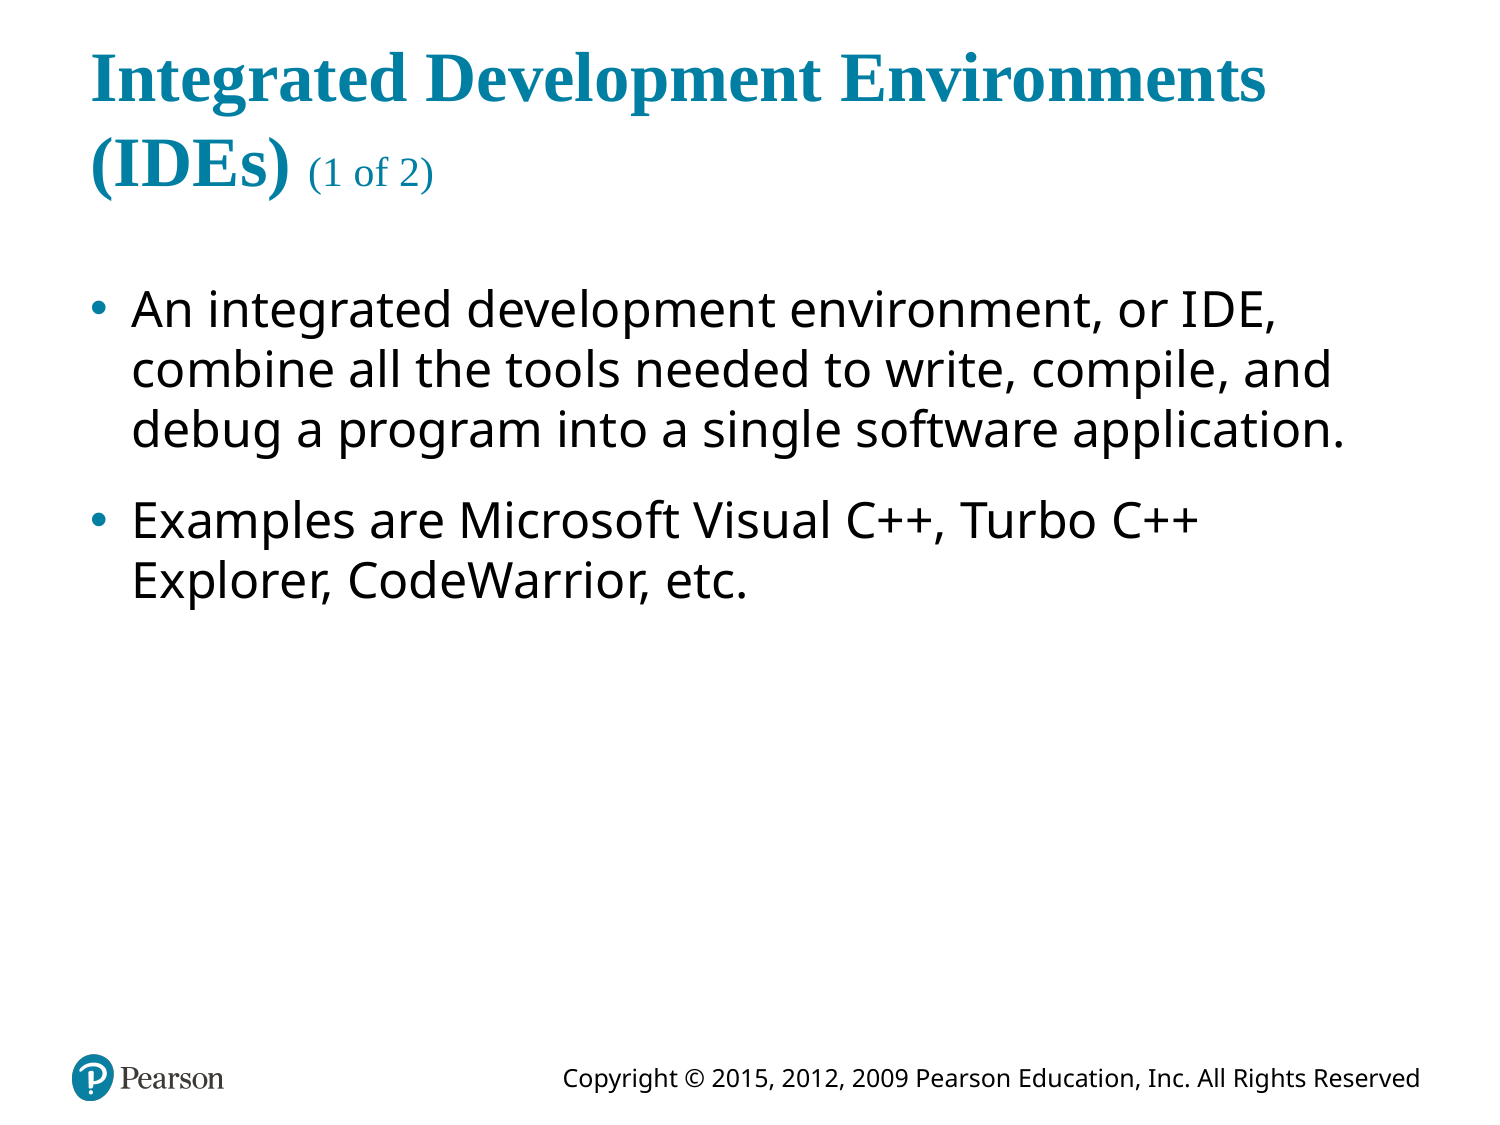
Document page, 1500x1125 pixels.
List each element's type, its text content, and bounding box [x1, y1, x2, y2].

picture [80, 1063, 106, 1088]
title Integrated Development Environments (I D Es) (1 of 2) [75, 0, 1344, 216]
picture [72, 1054, 88, 1070]
picture [98, 1054, 224, 1101]
list An integrated development environment, or I D E, combine all the tools needed to write, compile, and debug a program into a single software application. Examples are Microsoft Visual C++, Turbo C++ Explorer, CodeWarrior, etc. [75, 262, 1425, 931]
picture [72, 1087, 83, 1101]
